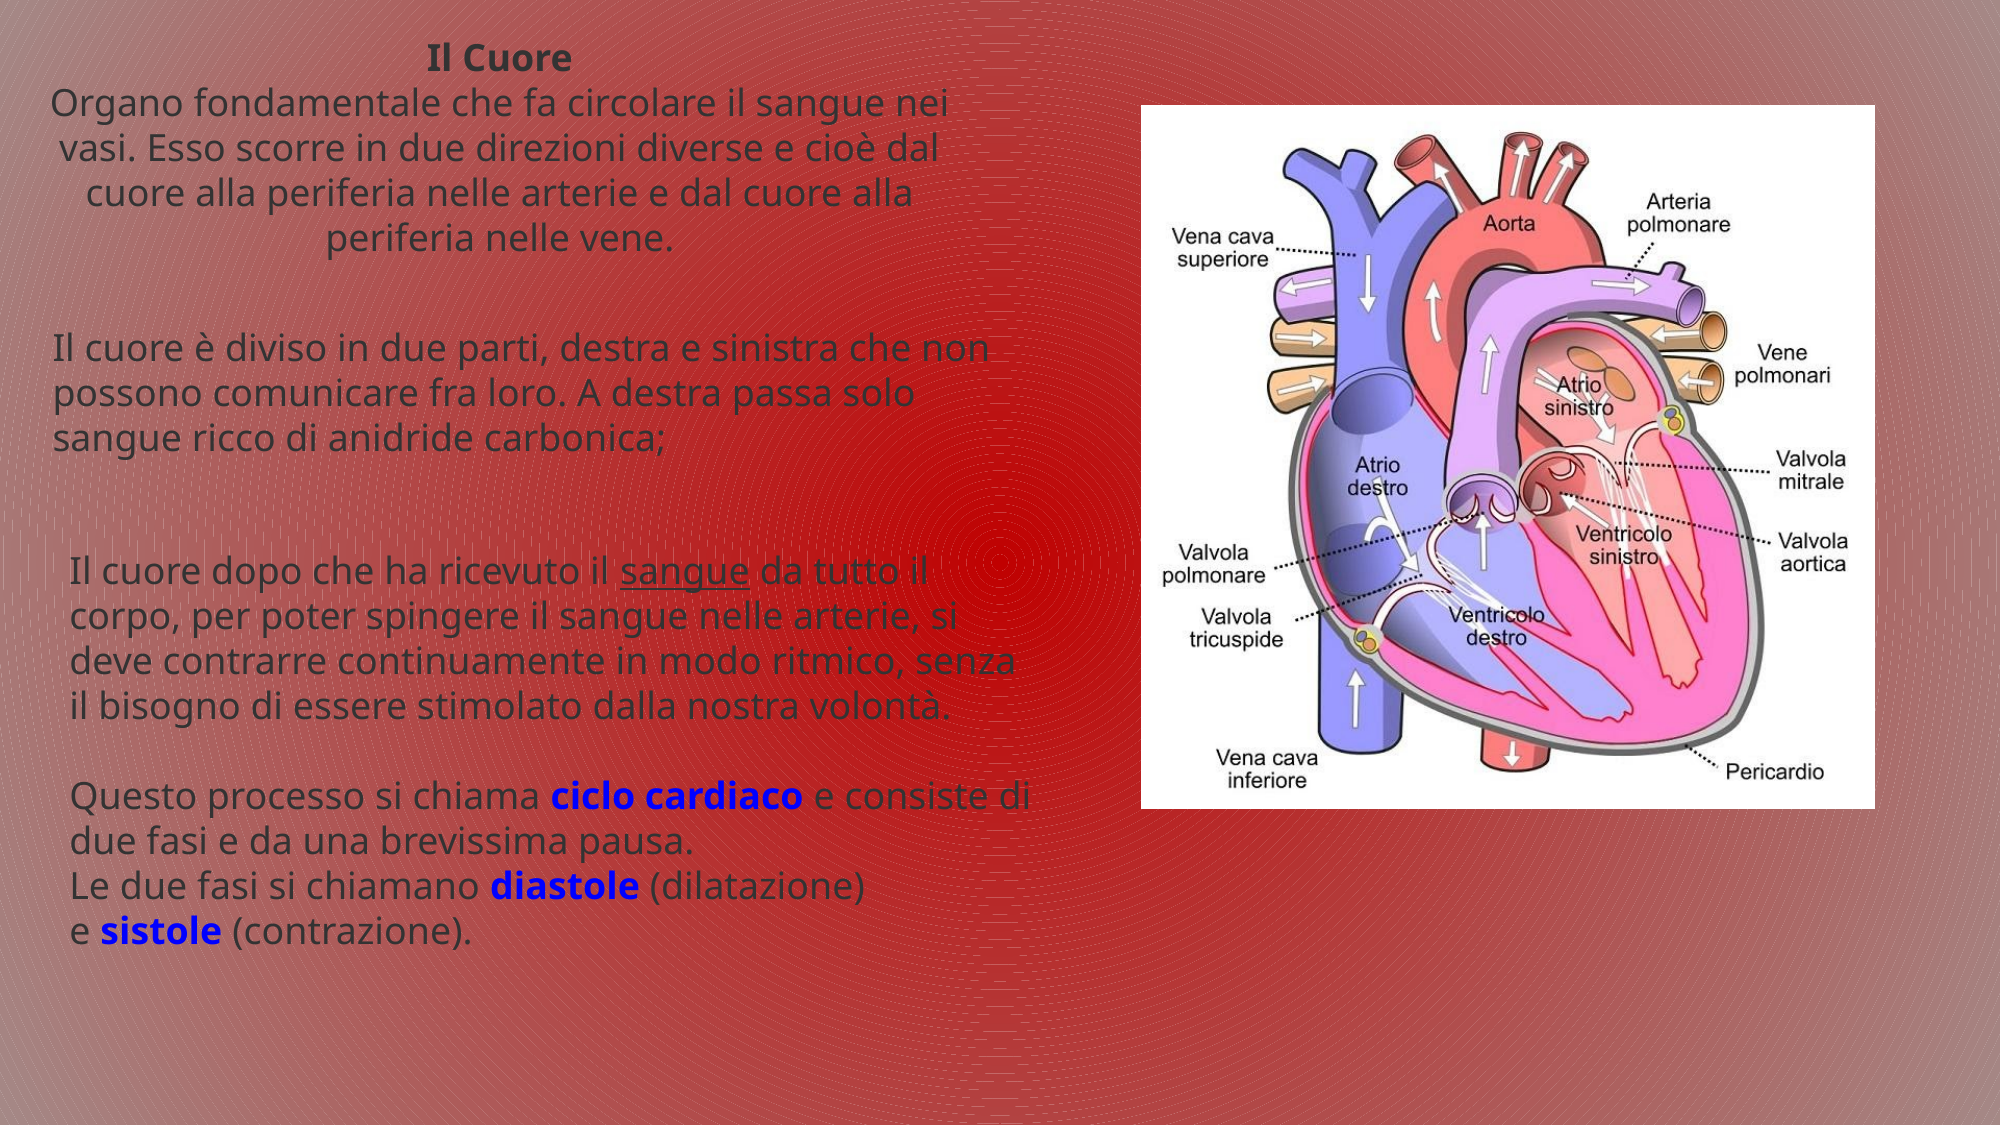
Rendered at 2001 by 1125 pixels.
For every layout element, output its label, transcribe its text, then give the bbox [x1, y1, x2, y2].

text_box Il cuore è diviso in due parti, destra e sinistra che non possono comunicare fra loro. A destra passa solo sangue ricco di anidride carbonica; [37, 316, 1039, 467]
text_box Il cuore dopo che ha ricevuto il sangue da tutto il corpo, per poter spingere il sangue nelle arterie, si deve contrarre continuamente in modo ritmico, senza il bisogno di essere stimolato dalla nostra volontà. Questo processo si chiama ciclo cardiaco e consiste di due fasi e da una brevissima pausa. Le due fasi si chiamano diastole (dilatazione) e sistole (contrazione). [54, 539, 1055, 960]
picture [1141, 105, 1875, 809]
text_box Il Cuore Organo fondamentale che fa circolare il sangue nei vasi. Esso scorre in due direzioni diverse e cioè dal cuore alla periferia nelle arterie e dal cuore alla periferia nelle vene. [0, 26, 1001, 266]
